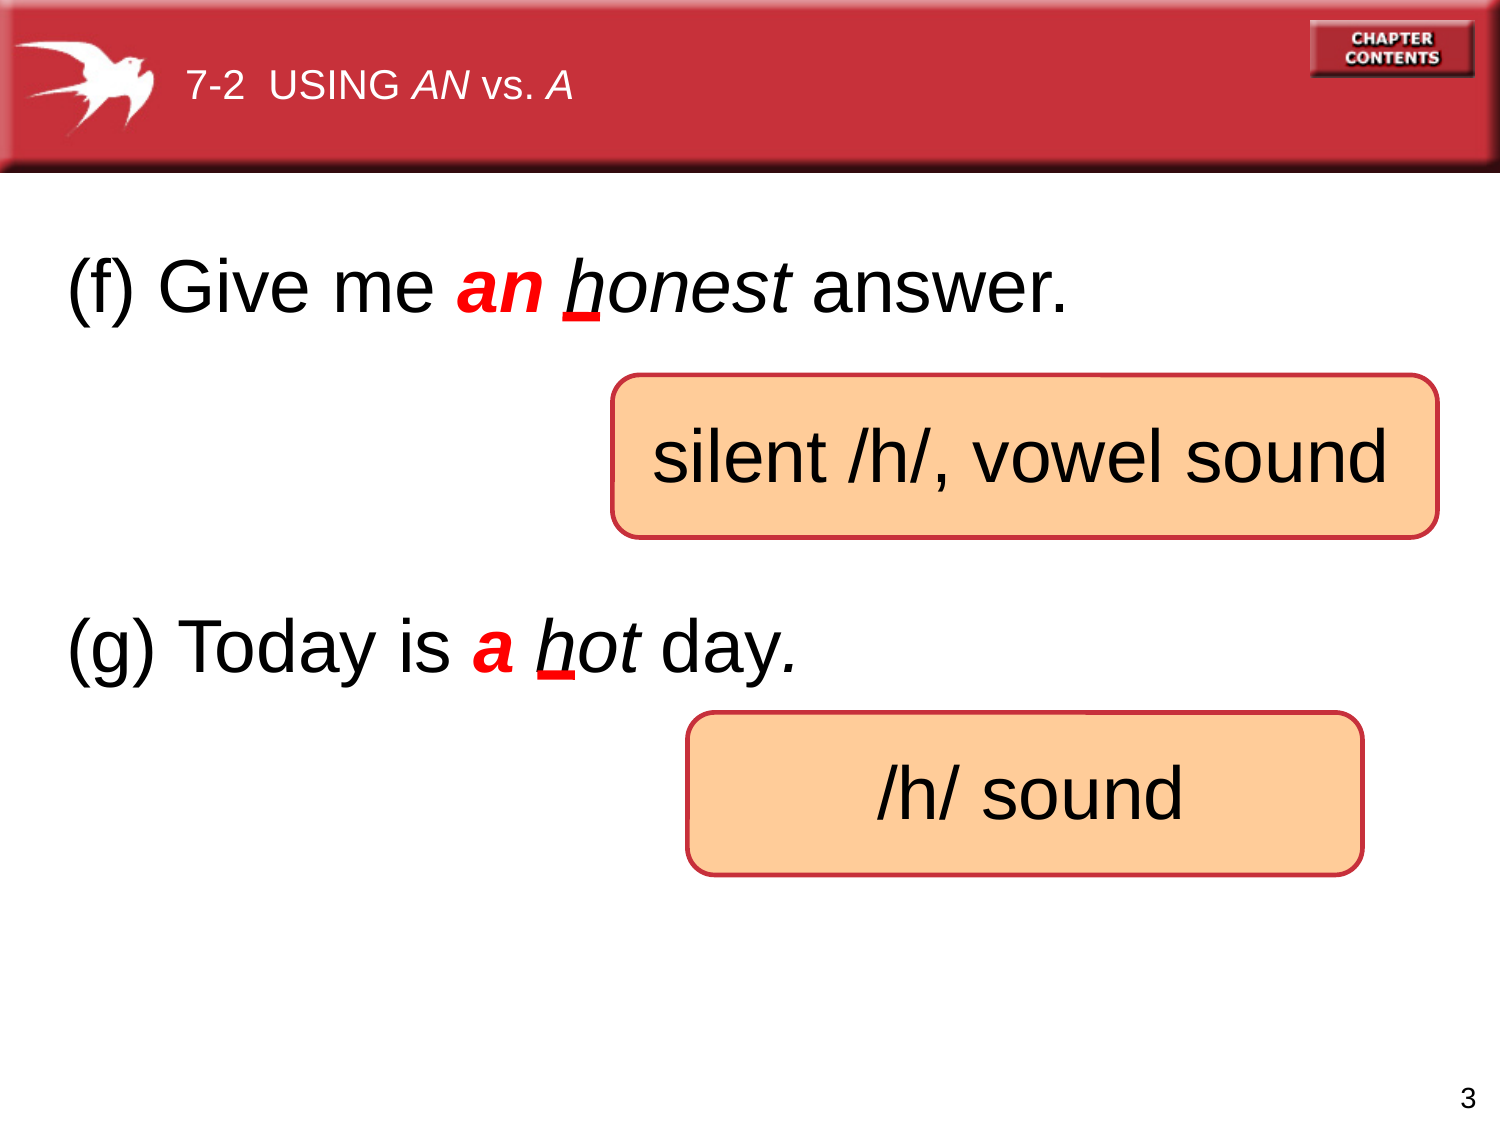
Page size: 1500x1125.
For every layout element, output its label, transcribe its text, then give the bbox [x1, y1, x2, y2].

picture [0, 0, 1500, 173]
text_box [687, 712, 1363, 875]
text_box (f) Give me an honest answer. (g) Today is a hot day. [51, 212, 1086, 1095]
text_box /h/ sound [862, 737, 1201, 843]
text_box 7-2 USING AN vs. A [170, 50, 1343, 115]
slide_number 3 [1141, 1071, 1492, 1125]
text_box [612, 374, 1438, 538]
text_box silent /h/, vowel sound [637, 399, 1406, 505]
